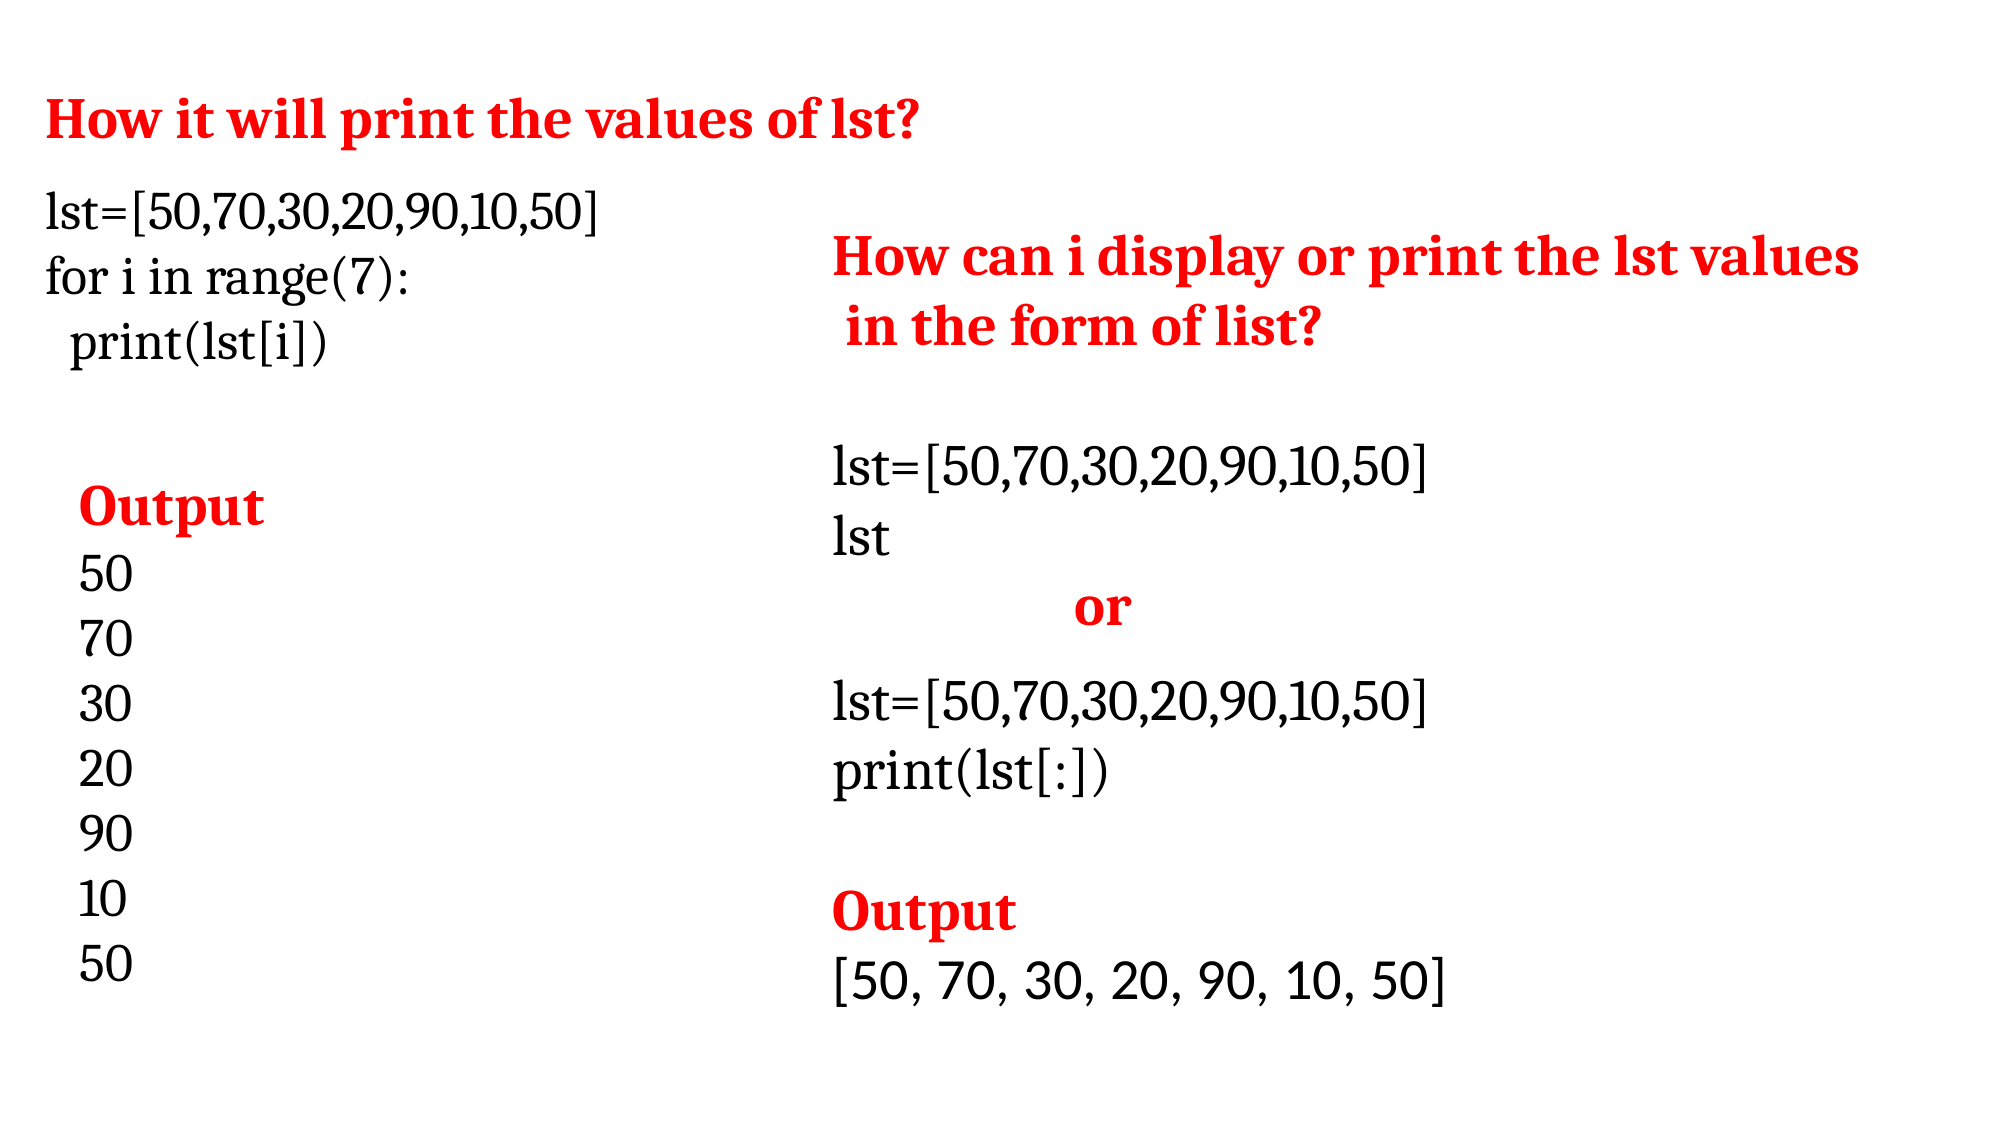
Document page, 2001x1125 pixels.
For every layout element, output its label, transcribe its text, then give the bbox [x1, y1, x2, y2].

text_box Output 50 70 30 20 90 10 50 [64, 459, 285, 1000]
text_box How can i display or print the lst values in the form of list? lst=[50,70,30,20,90,10,50] lst or lst=[50,70,30,20,90,10,50] print(lst[:]) Output [50, 70, 30, 20, 90, 10, 50] [817, 209, 1908, 1090]
text_box How it will print the values of lst? lst=[50,70,30,20,90,10,50] for i in range(7): print(lst[i]) [30, 72, 1019, 378]
